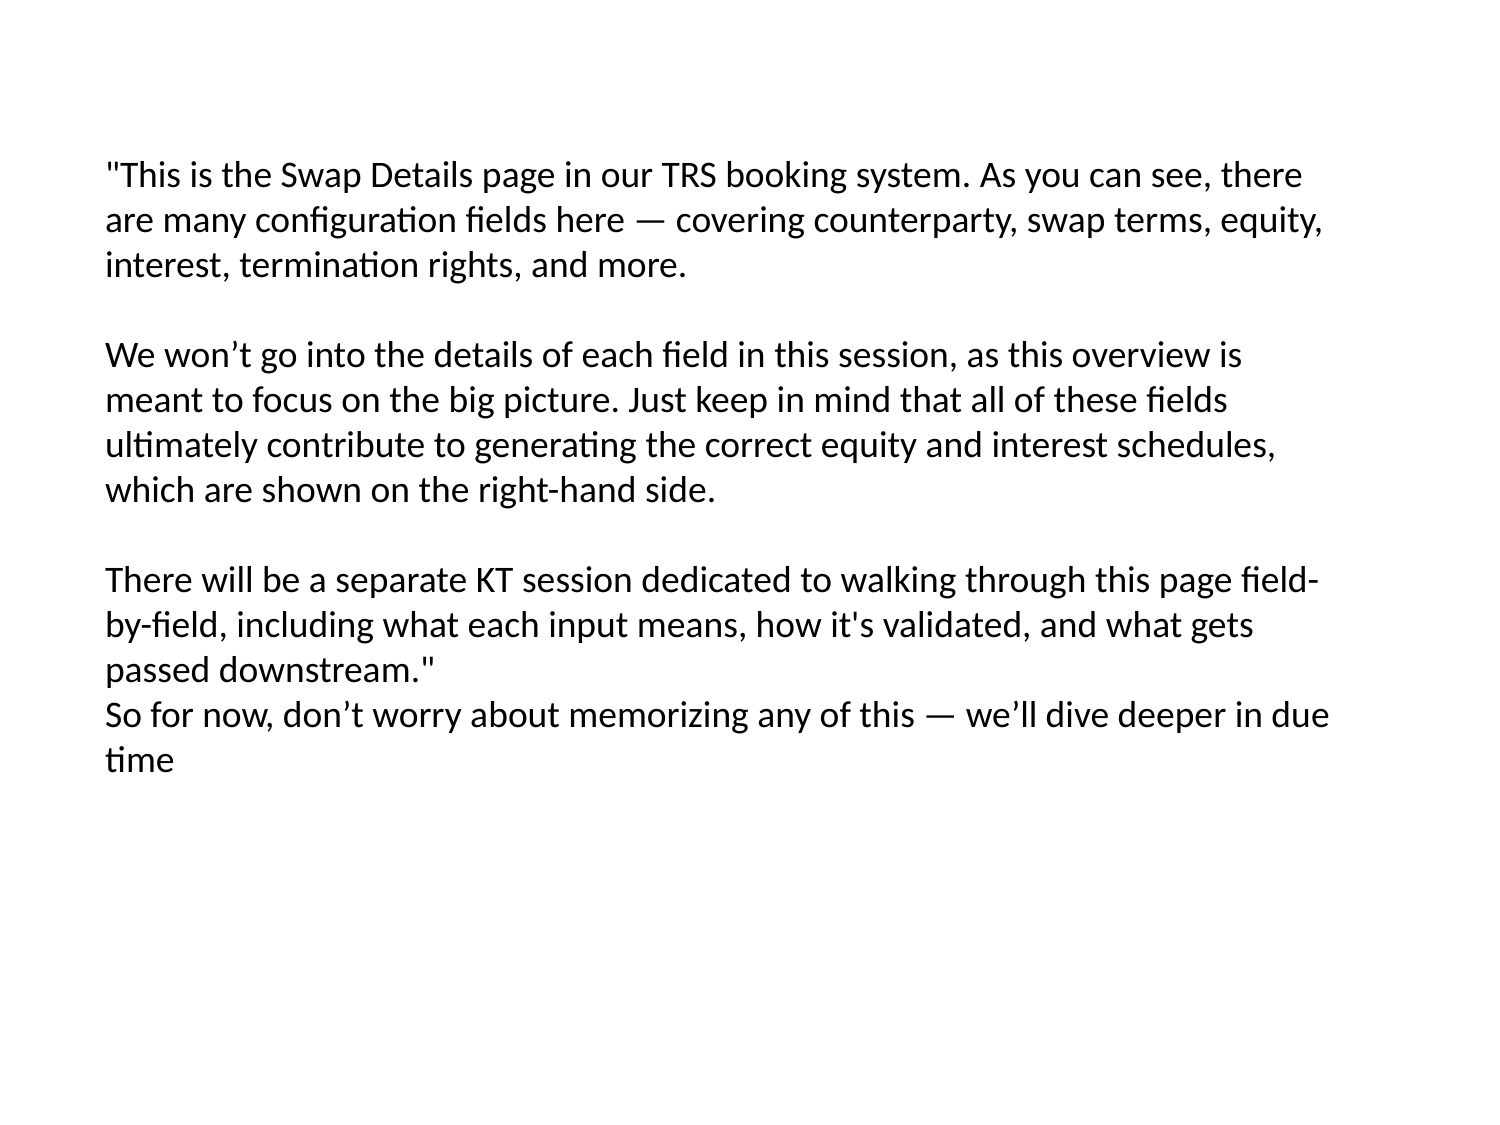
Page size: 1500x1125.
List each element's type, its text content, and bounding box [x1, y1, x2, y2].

text_box "This is the Swap Details page in our TRS booking system. As you can see, there are many configuration fields here — covering counterparty, swap terms, equity, interest, termination rights, and more. We won’t go into the details of each field in this session, as this overview is meant to focus on the big picture. Just keep in mind that all of these fields ultimately contribute to generating the correct equity and interest schedules, which are shown on the right-hand side. There will be a separate KT session dedicated to walking through this page field-by-field, including what each input means, how it's validated, and what gets passed downstream." So for now, don’t worry about memorizing any of this — we’ll dive deeper in due time [90, 142, 1366, 878]
